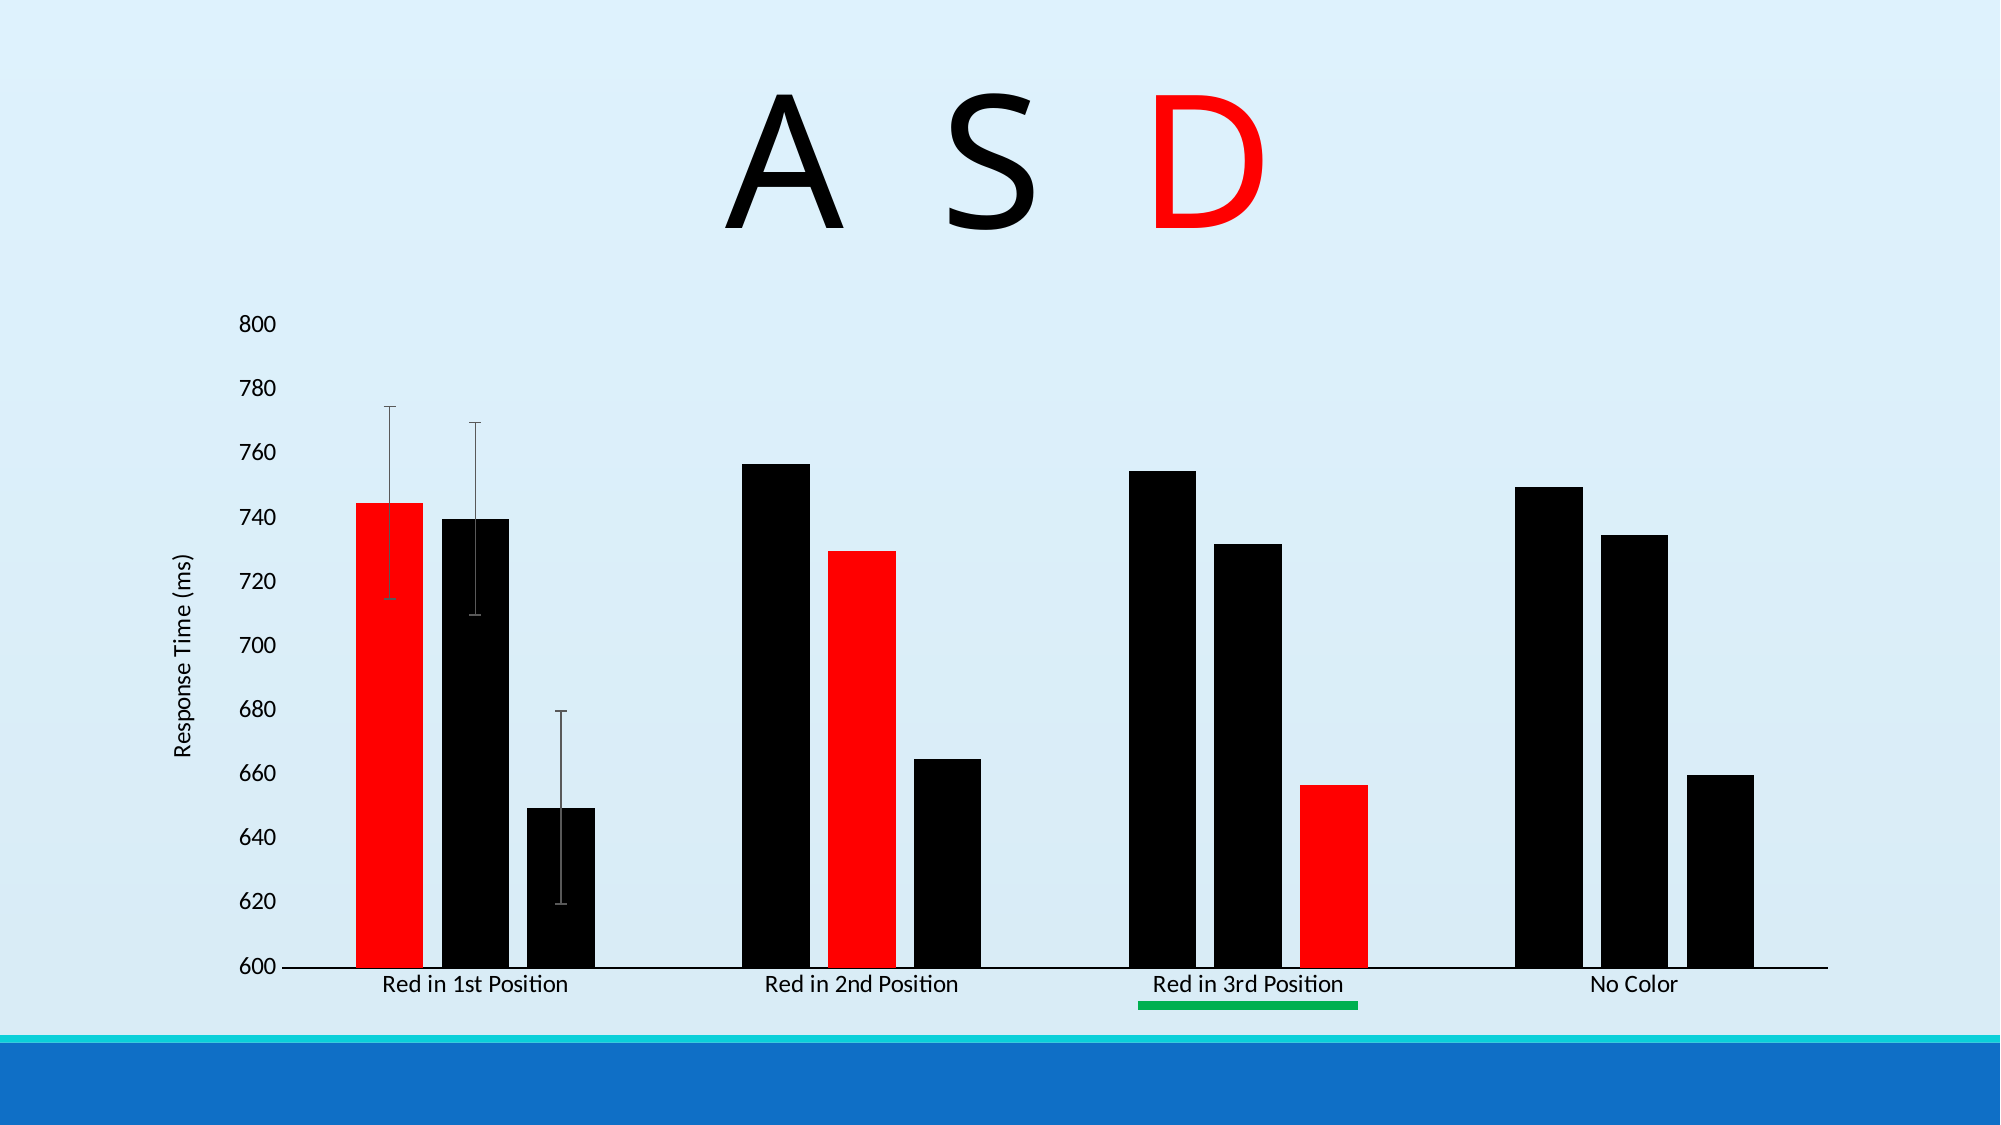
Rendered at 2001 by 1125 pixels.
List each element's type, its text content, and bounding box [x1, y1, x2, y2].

title A S D [137, 59, 1863, 278]
chart [137, 299, 1863, 1014]
